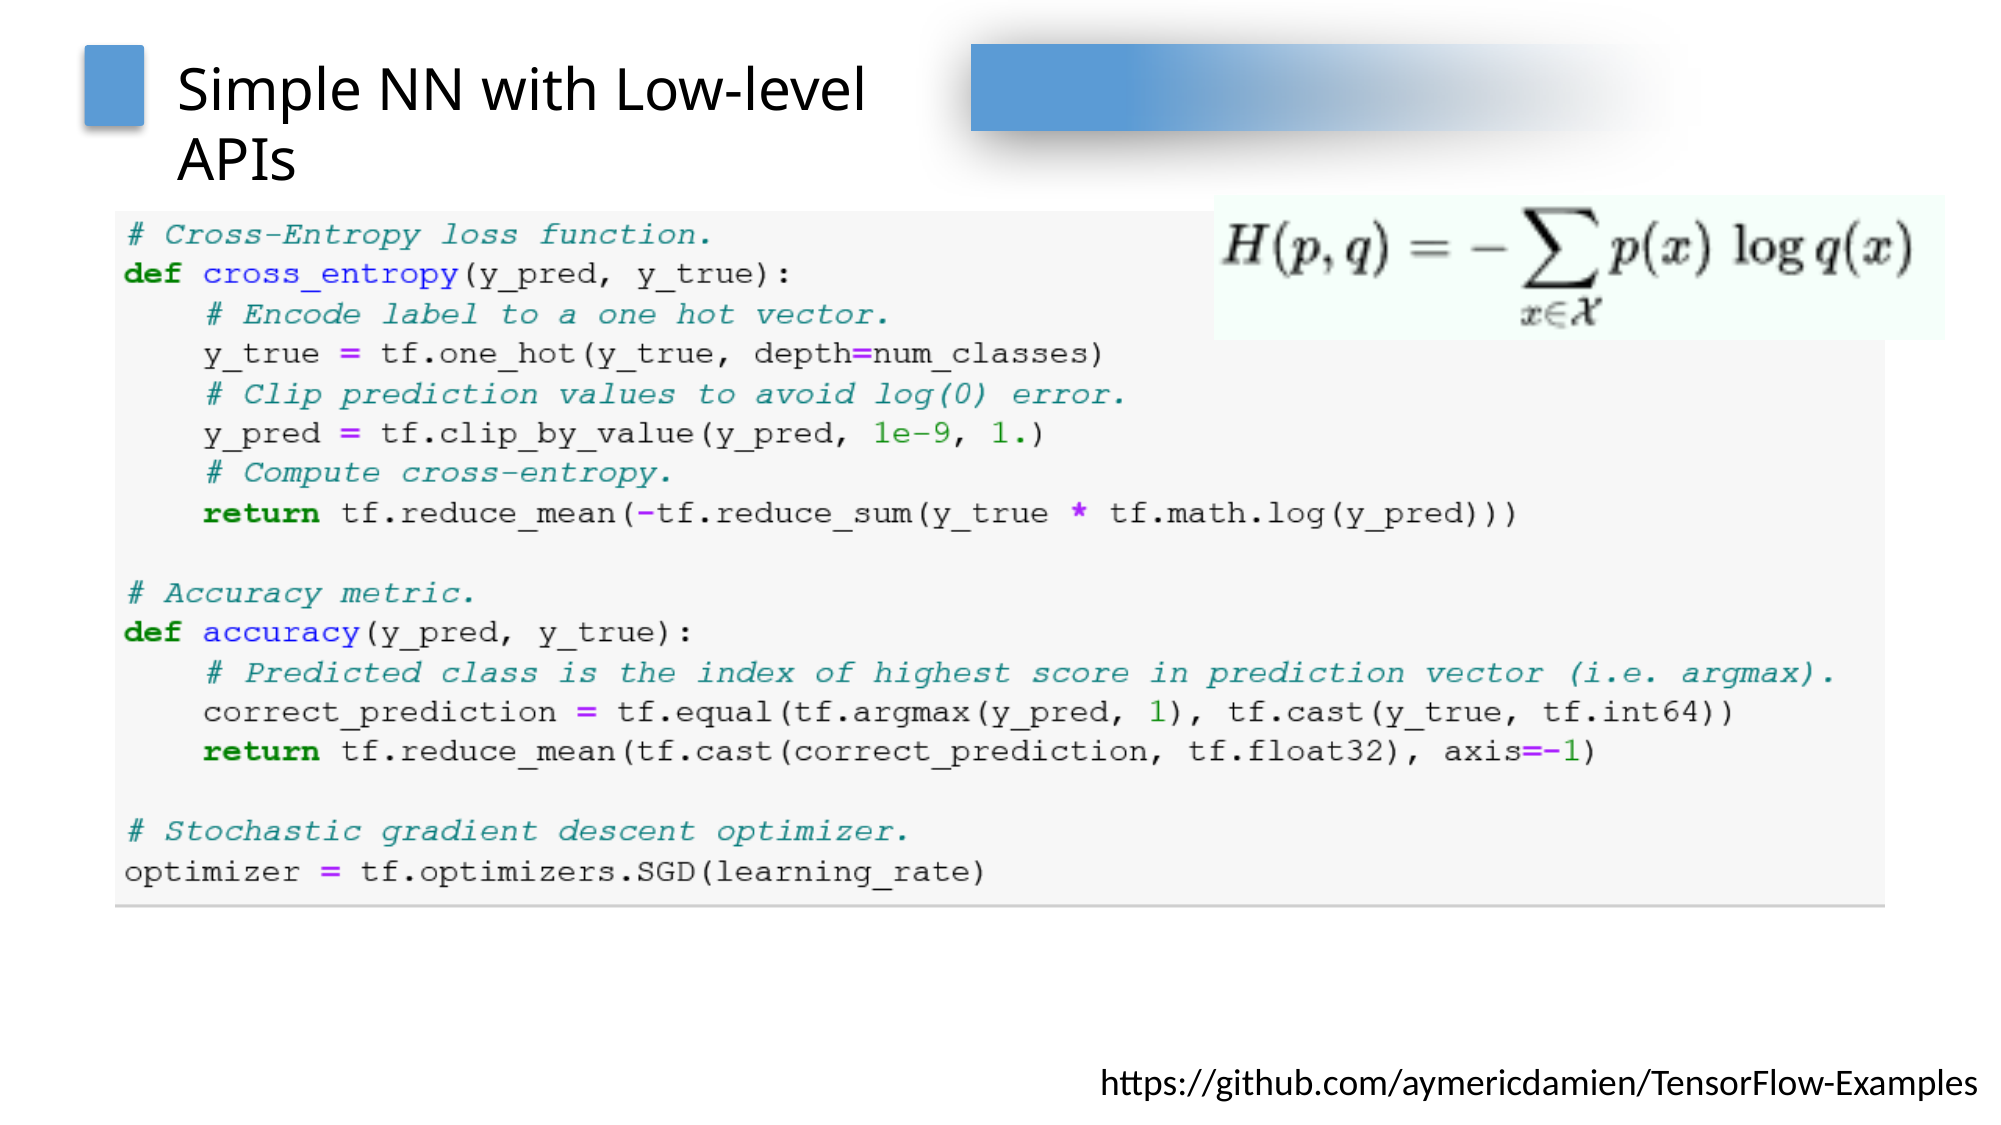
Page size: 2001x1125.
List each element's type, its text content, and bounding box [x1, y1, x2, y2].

text_box Simple NN with Low-level APIs [162, 44, 972, 200]
text_box [970, 43, 1671, 131]
text_box https://github.com/aymericdamien/TensorFlow-Examples [1085, 1050, 1995, 1110]
picture [115, 195, 1945, 914]
text_box [83, 44, 146, 127]
